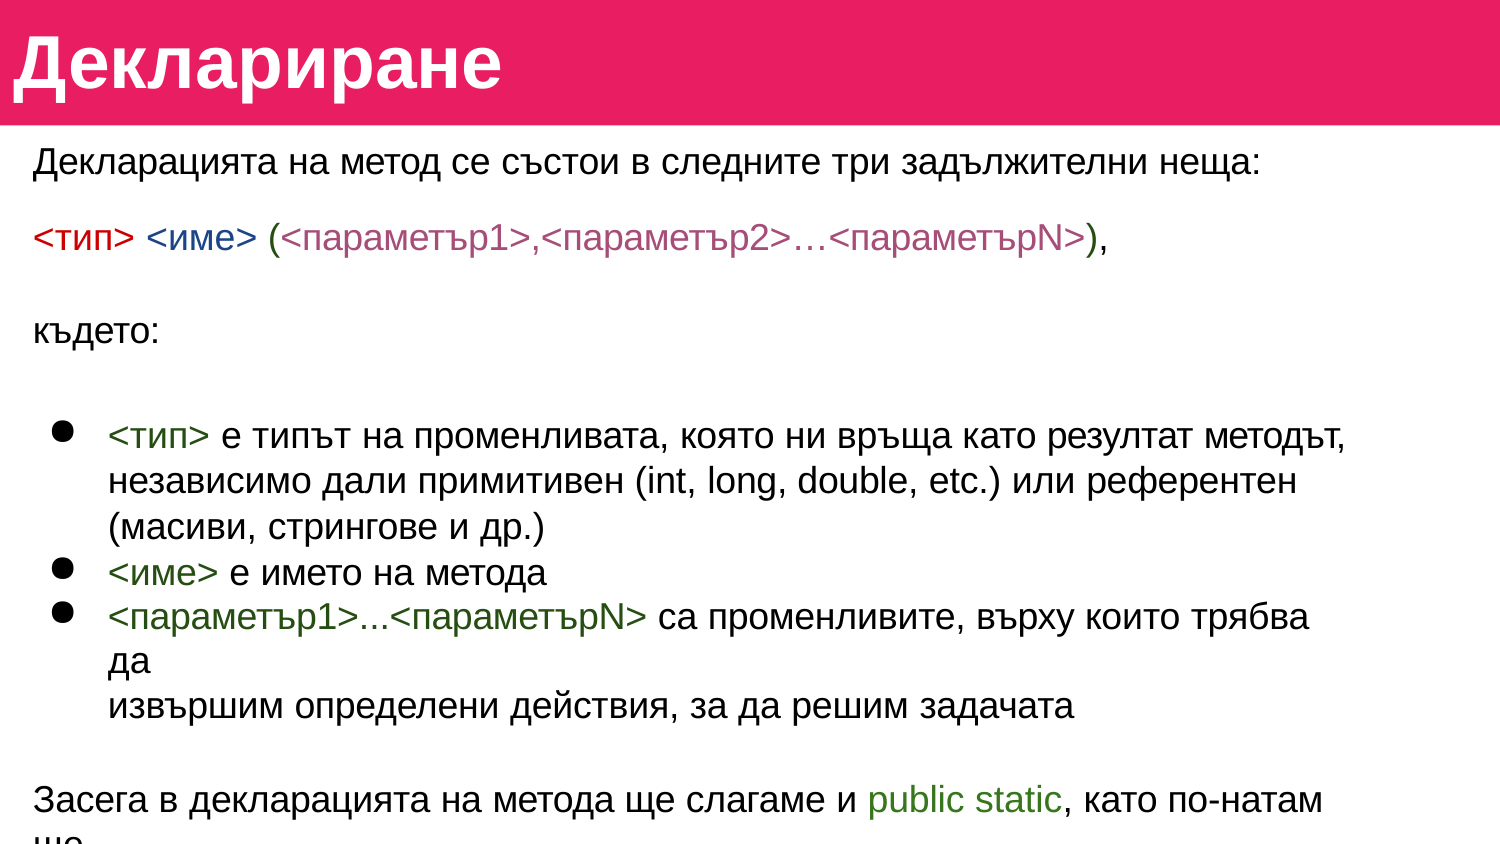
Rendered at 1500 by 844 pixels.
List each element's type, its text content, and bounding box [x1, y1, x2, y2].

title Деклариране [11, 11, 505, 155]
text_box Декларацията на метод се състои в следните три задължителни неща: <тип> <име> (<параметър1>,<параметър2>…<параметърN>), където: <тип> е типът на променливата, която ни връща като резултат методът, независимо дали примитивен (int, long, double, etc.) или референтен (масиви, стрингове и др.) <име> е името на метода <параметър1>...<параметърN> са променливите, върху които трябва да извършим определени действия, за да решим задачата Засега в декларацията на метода ще слагаме и public static, като по-натам ще видим какво правят те. [30, 134, 1396, 844]
